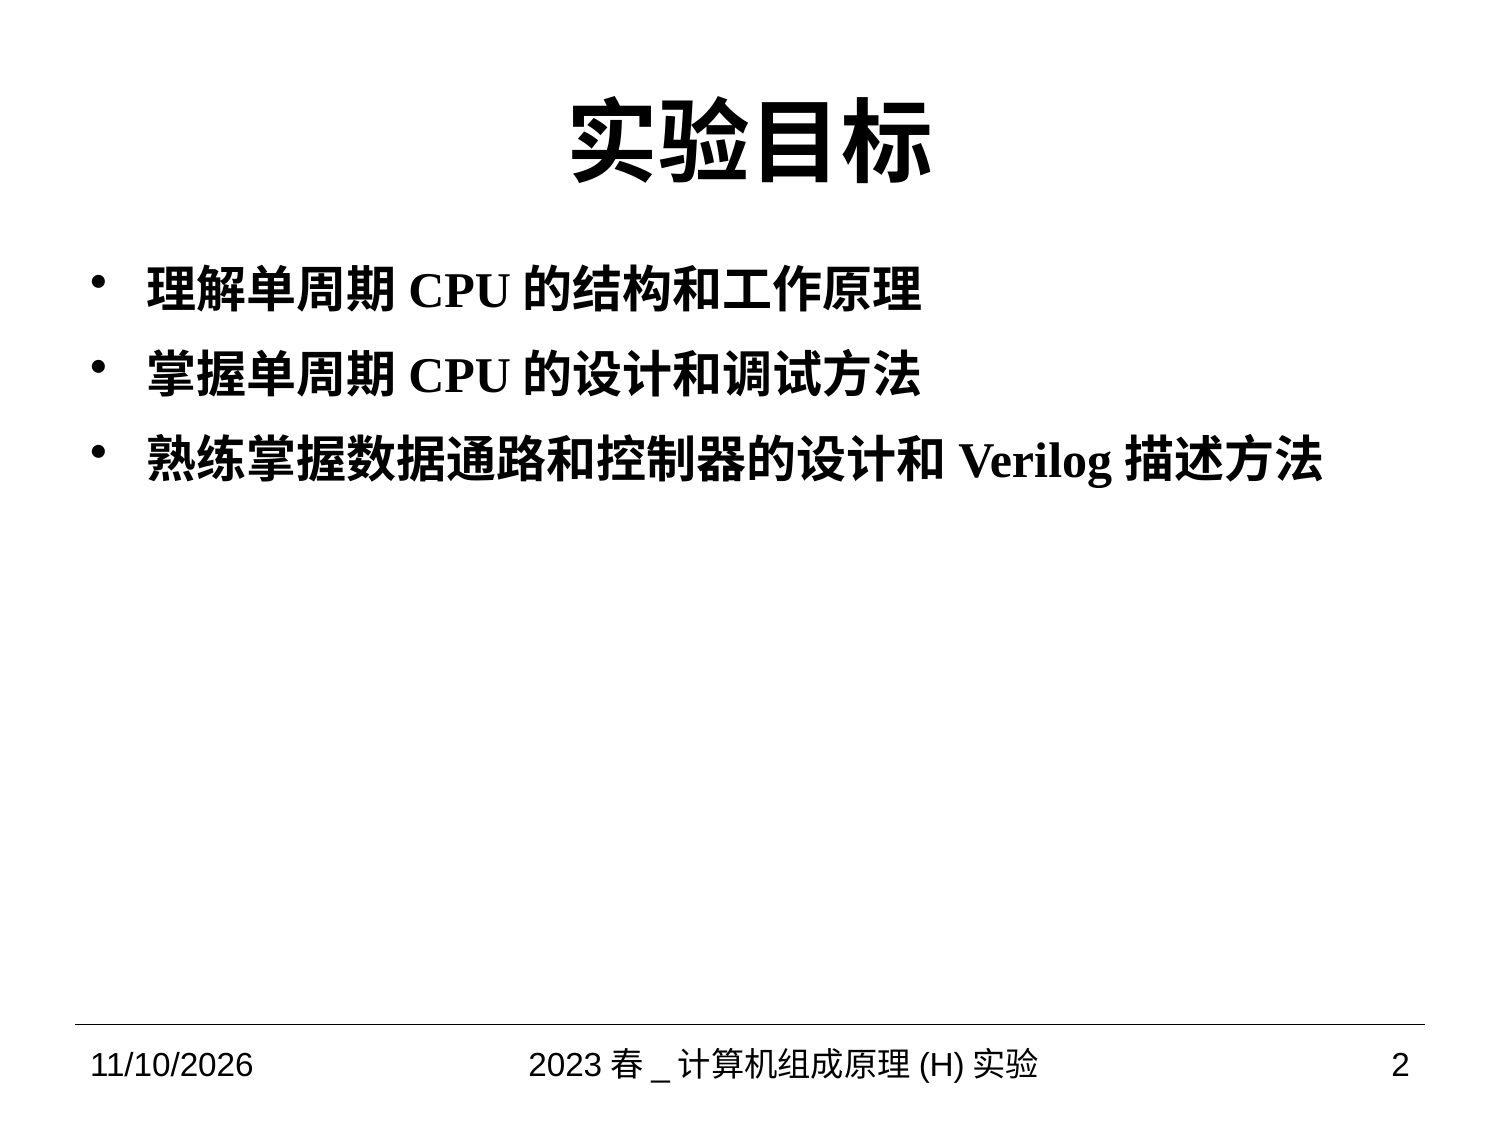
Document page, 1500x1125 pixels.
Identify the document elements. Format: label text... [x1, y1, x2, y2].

footer 2023春_计算机组成原理(H)实验 [426, 1025, 1149, 1103]
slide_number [74, 1024, 426, 1103]
title 实验目标 [75, 45, 1425, 233]
slide_number 2 [1149, 1024, 1426, 1103]
list 理解单周期CPU的结构和工作原理 掌握单周期CPU的设计和调试方法 熟练掌握数据通路和控制器的设计和Verilog描述方法 [75, 249, 1363, 1025]
